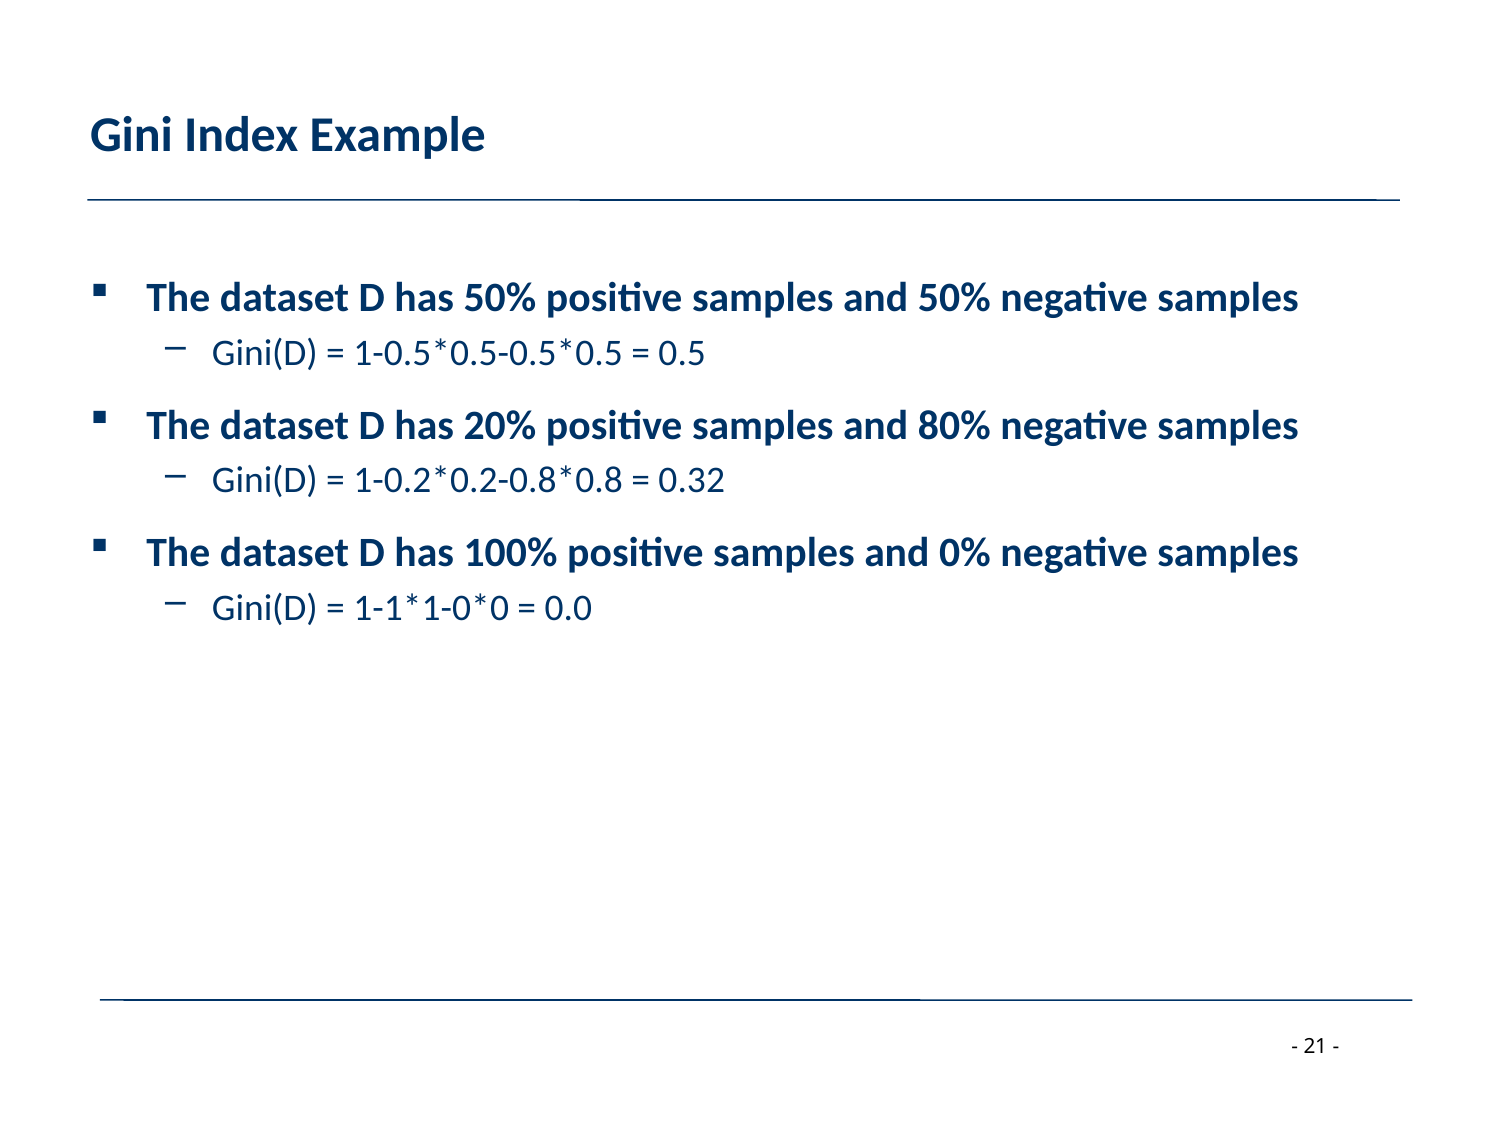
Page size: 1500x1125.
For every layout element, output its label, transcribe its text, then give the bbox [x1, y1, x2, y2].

list The dataset D has 50% positive samples and 50% negative samples Gini(D) = 1-0.5*0.5-0.5*0.5 = 0.5 The dataset D has 20% positive samples and 80% negative samples Gini(D) = 1-0.2*0.2-0.8*0.8 = 0.32 The dataset D has 100% positive samples and 0% negative samples Gini(D) = 1-1*1-0*0 = 0.0 [75, 262, 1425, 1005]
title Gini Index Example [75, 37, 1425, 225]
